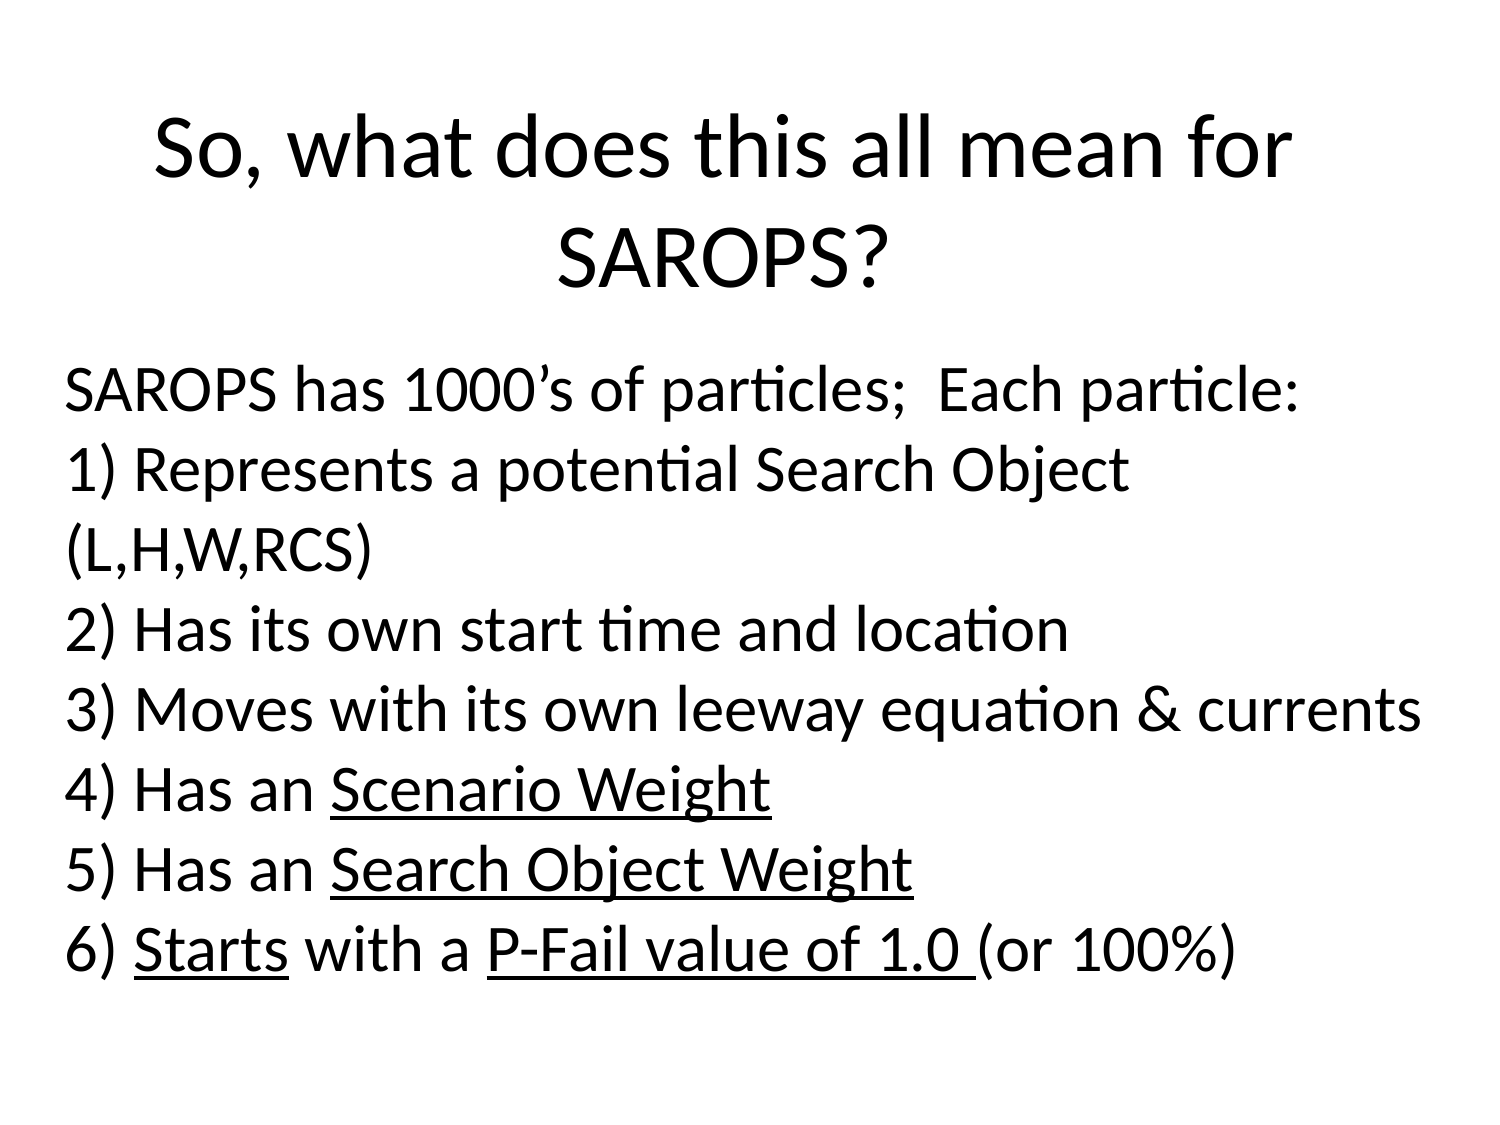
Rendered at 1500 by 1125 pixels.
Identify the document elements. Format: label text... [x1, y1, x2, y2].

text_box SAROPS has 1000’s of particles; Each particle: 1) Represents a potential Search Object (L,H,W,RCS) 2) Has its own start time and location 3) Moves with its own leeway equation & currents 4) Has an Scenario Weight 5) Has an Search Object Weight 6) Starts with a P-Fail value of 1.0 (or 100%) [49, 337, 1463, 992]
title So, what does this all mean for SAROPS? [87, 74, 1363, 317]
